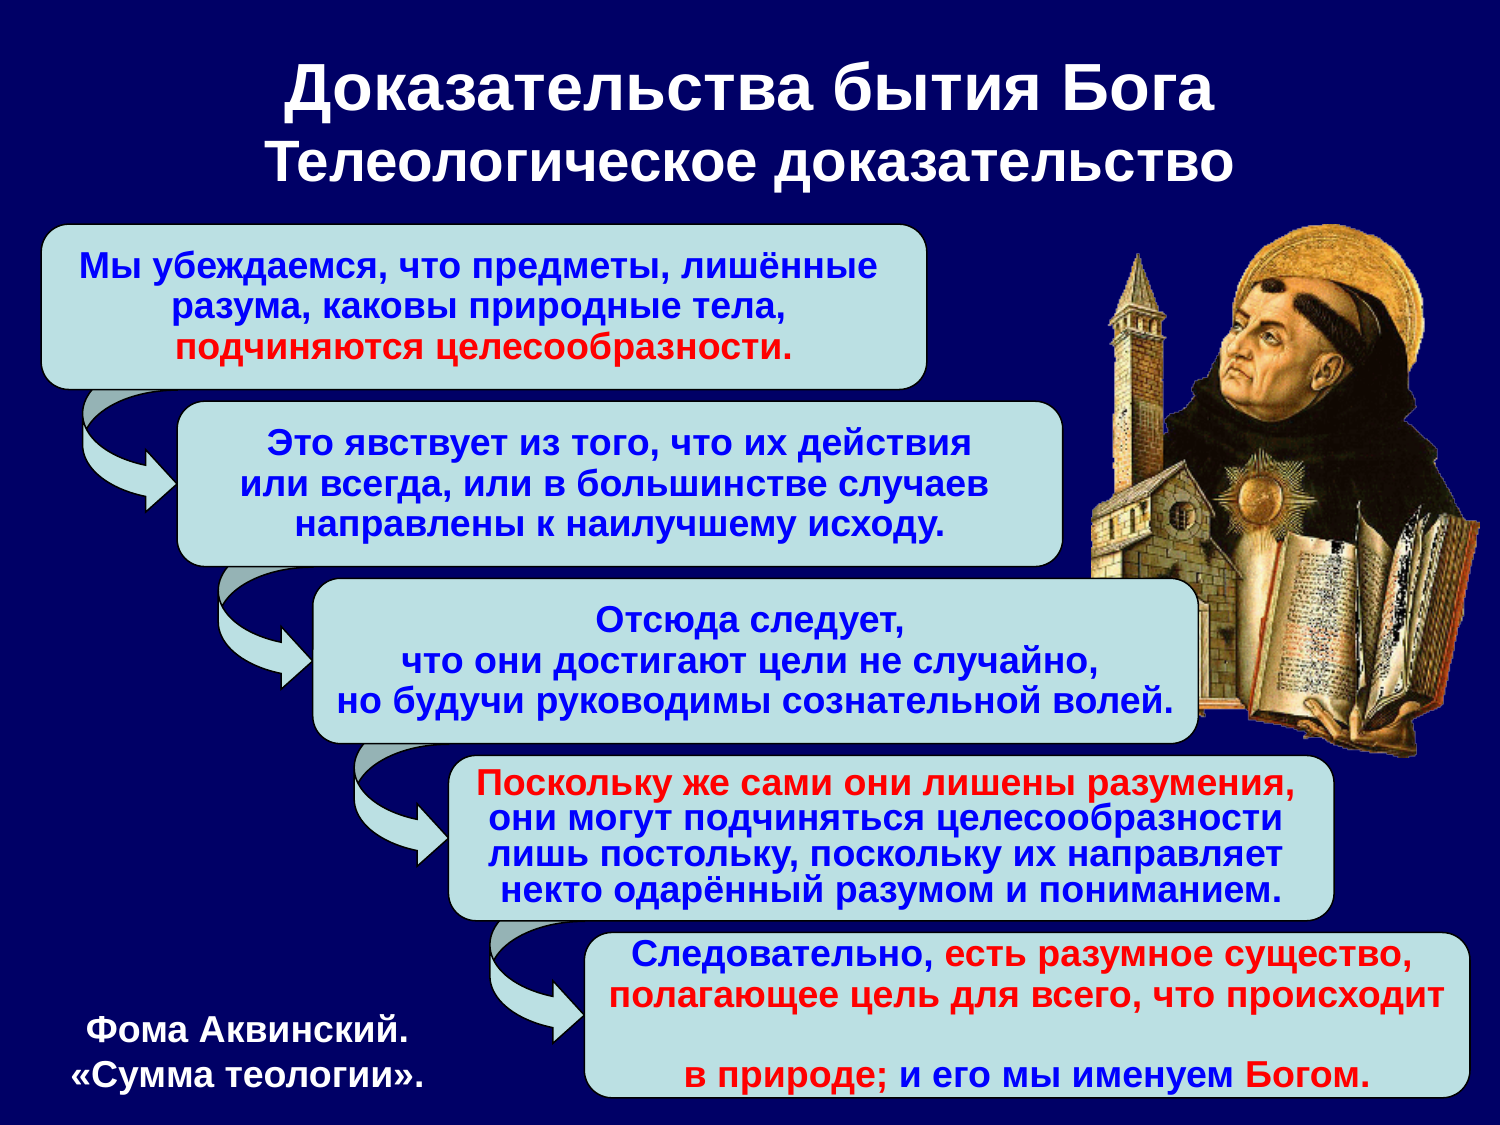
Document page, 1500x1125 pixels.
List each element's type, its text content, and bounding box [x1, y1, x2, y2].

text_box [218, 567, 313, 690]
text_box Фома Аквинский. «Сумма теологии». [55, 997, 440, 1103]
text_box Это явствует из того, что их действия или всегда, или в большинстве случаев направлены к наилучшему исходу. [177, 401, 1063, 567]
text_box Мы убеждаемся, что предметы, лишённые разума, каковы природные тела, подчиняются целесообразности. [41, 224, 927, 390]
text_box [489, 921, 585, 1044]
text_box [82, 390, 178, 513]
text_box Следовательно, есть разумное существо, полагающее цель для всего, что происходит в природе; и его мы именуем Богом. [584, 932, 1471, 1098]
text_box Отсюда следует, что они достигают цели не случайно, но будучи руководимы сознательной волей. [312, 578, 1086, 744]
title Доказательства бытия Бога Телеологическое доказательство [74, 44, 1426, 192]
text_box [354, 744, 449, 867]
text_box Поскольку же сами они лишены разумения, они могут подчиняться целесообразности лишь постольку, поскольку их направляет некто одарённый разумом и пониманием. [448, 755, 1335, 921]
picture [1091, 223, 1480, 759]
